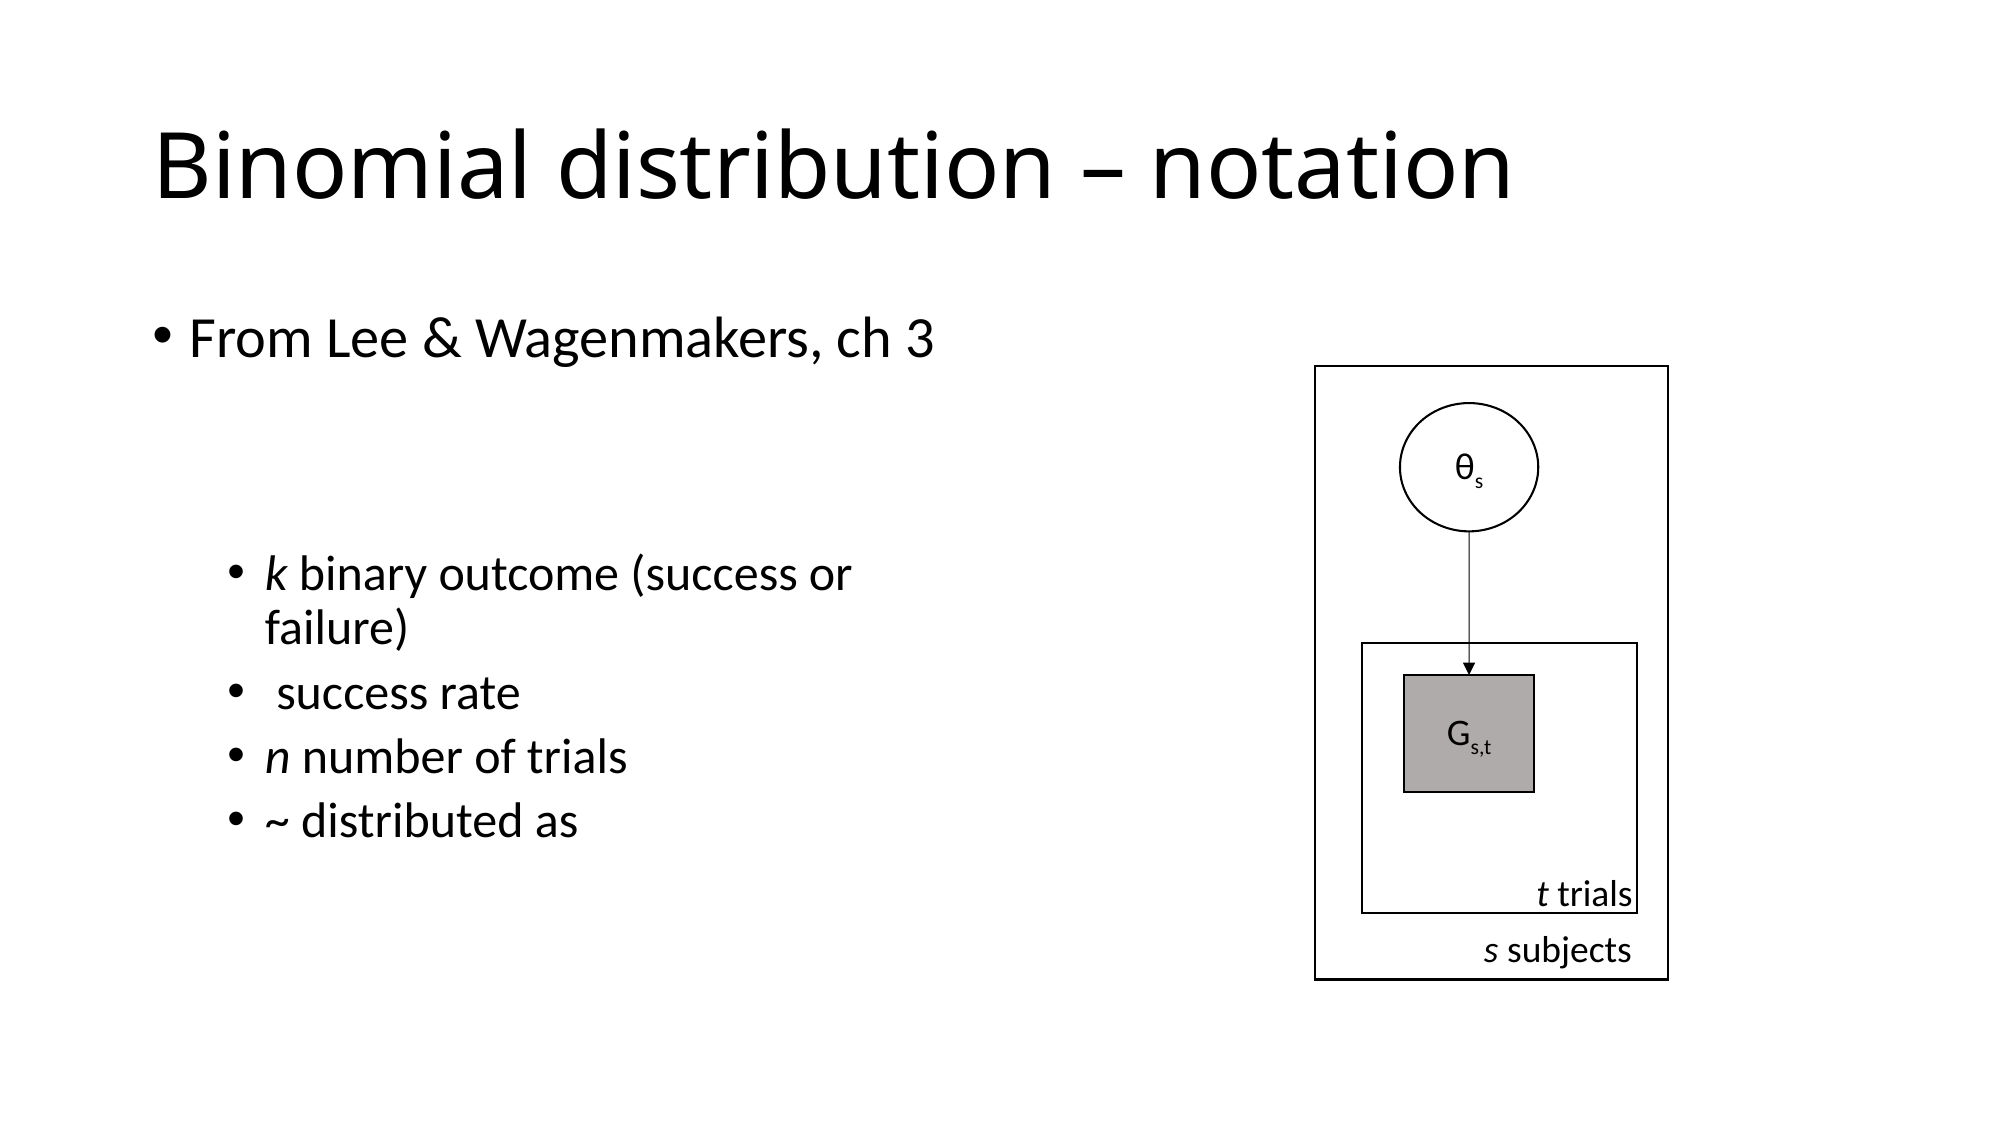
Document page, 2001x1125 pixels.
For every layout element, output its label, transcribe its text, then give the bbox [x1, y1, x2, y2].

text_box θs [1398, 402, 1540, 533]
text_box [1361, 642, 1638, 914]
text_box s subjects [1469, 917, 1655, 978]
text_box [1314, 365, 1669, 981]
text_box t trials [1521, 861, 1655, 922]
title Binomial distribution – notation [137, 59, 1863, 278]
text_box Gs,t [1403, 674, 1535, 793]
